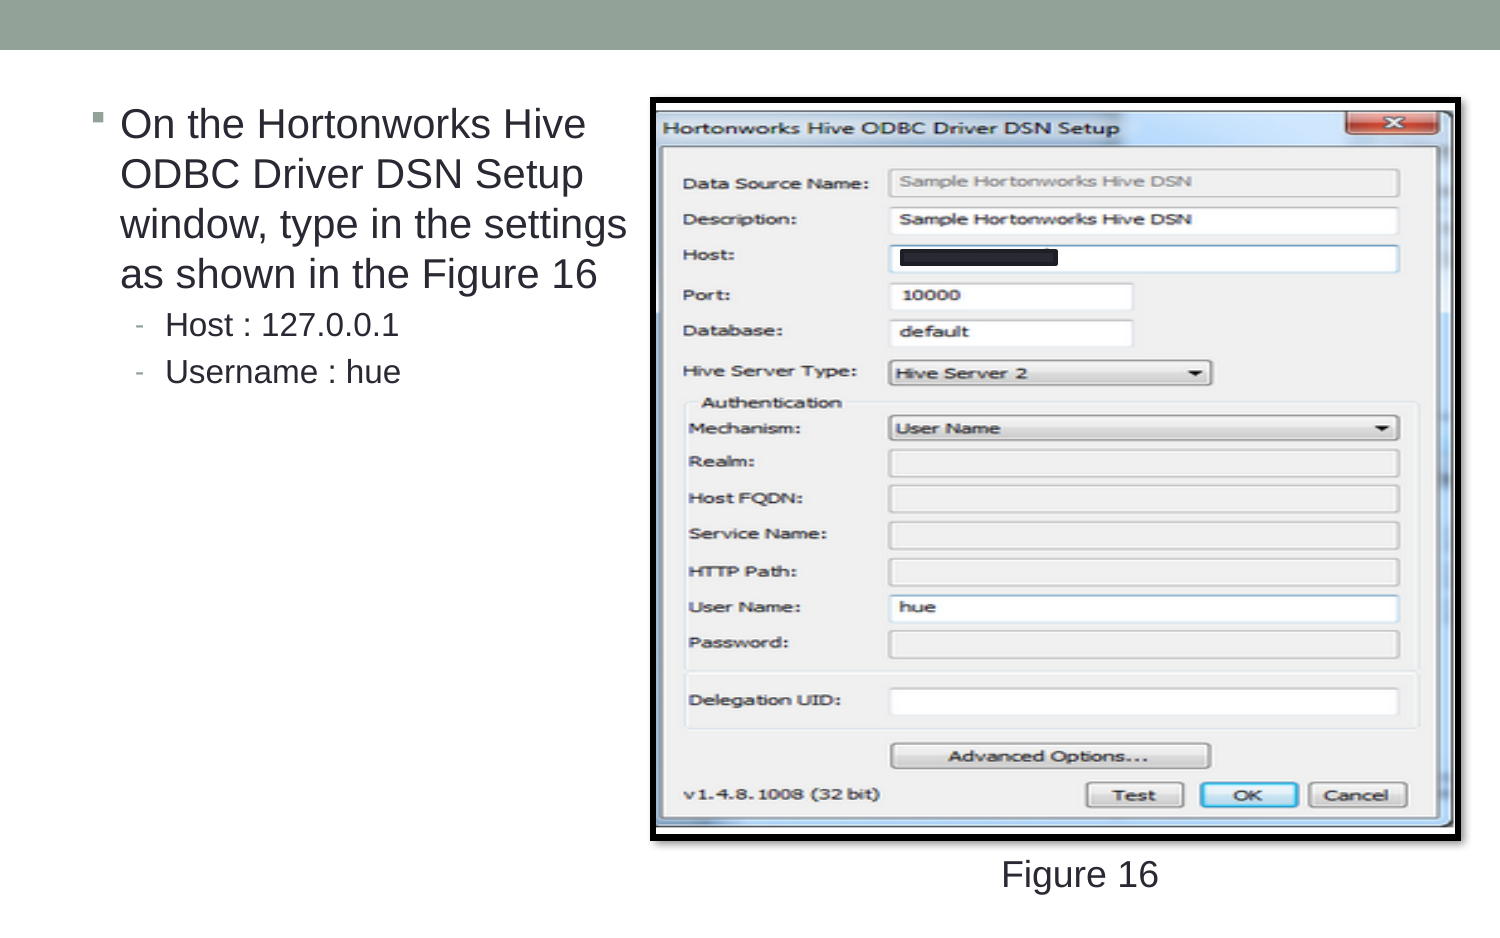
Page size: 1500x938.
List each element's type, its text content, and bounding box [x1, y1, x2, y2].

list On the Hortonworks Hive ODBC Driver DSN Setup window, type in the settings as shown in the Figure 16 Host : 127.0.0.1 Username : hue [75, 89, 687, 756]
picture [655, 102, 1456, 835]
text_box Figure 16 [986, 843, 1202, 903]
